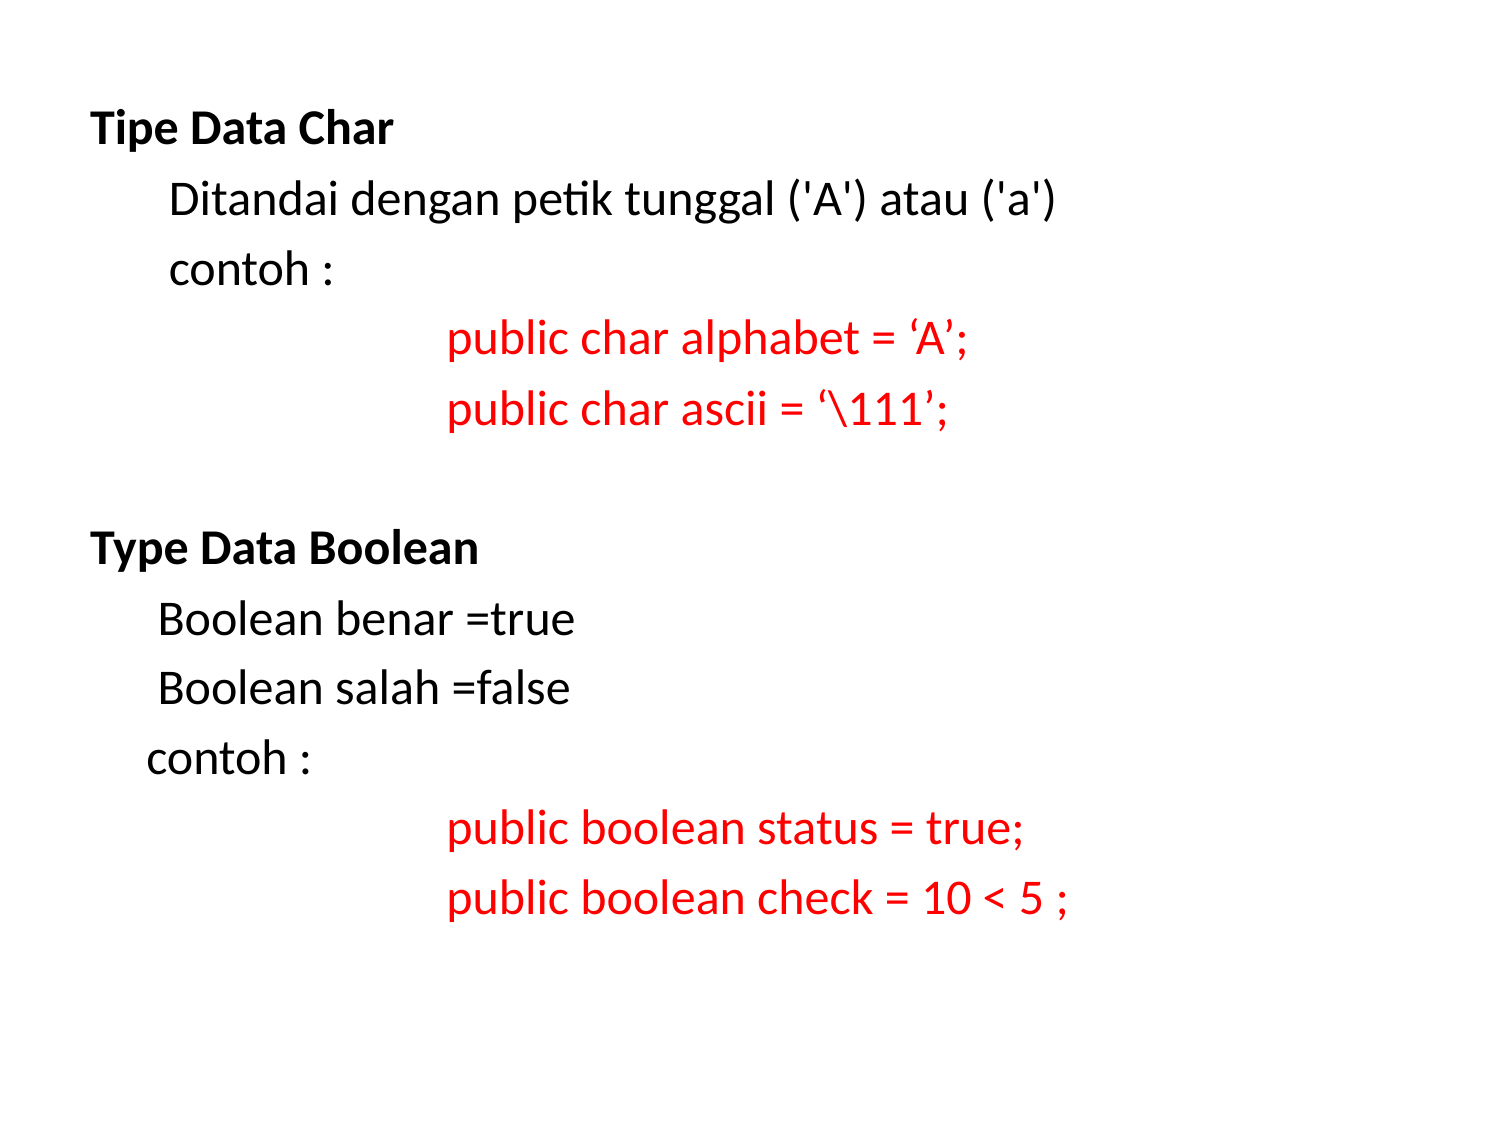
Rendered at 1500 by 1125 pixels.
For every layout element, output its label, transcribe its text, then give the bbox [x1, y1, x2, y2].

list Tipe Data Char Ditandai dengan petik tunggal ('A') atau ('a') contoh : public char alphabet = ‘A’; public char ascii = ‘\111’; Type Data Boolean Boolean benar =true Boolean salah =false contoh : public boolean status = true; public boolean check = 10 < 5 ; [75, 87, 1425, 1005]
